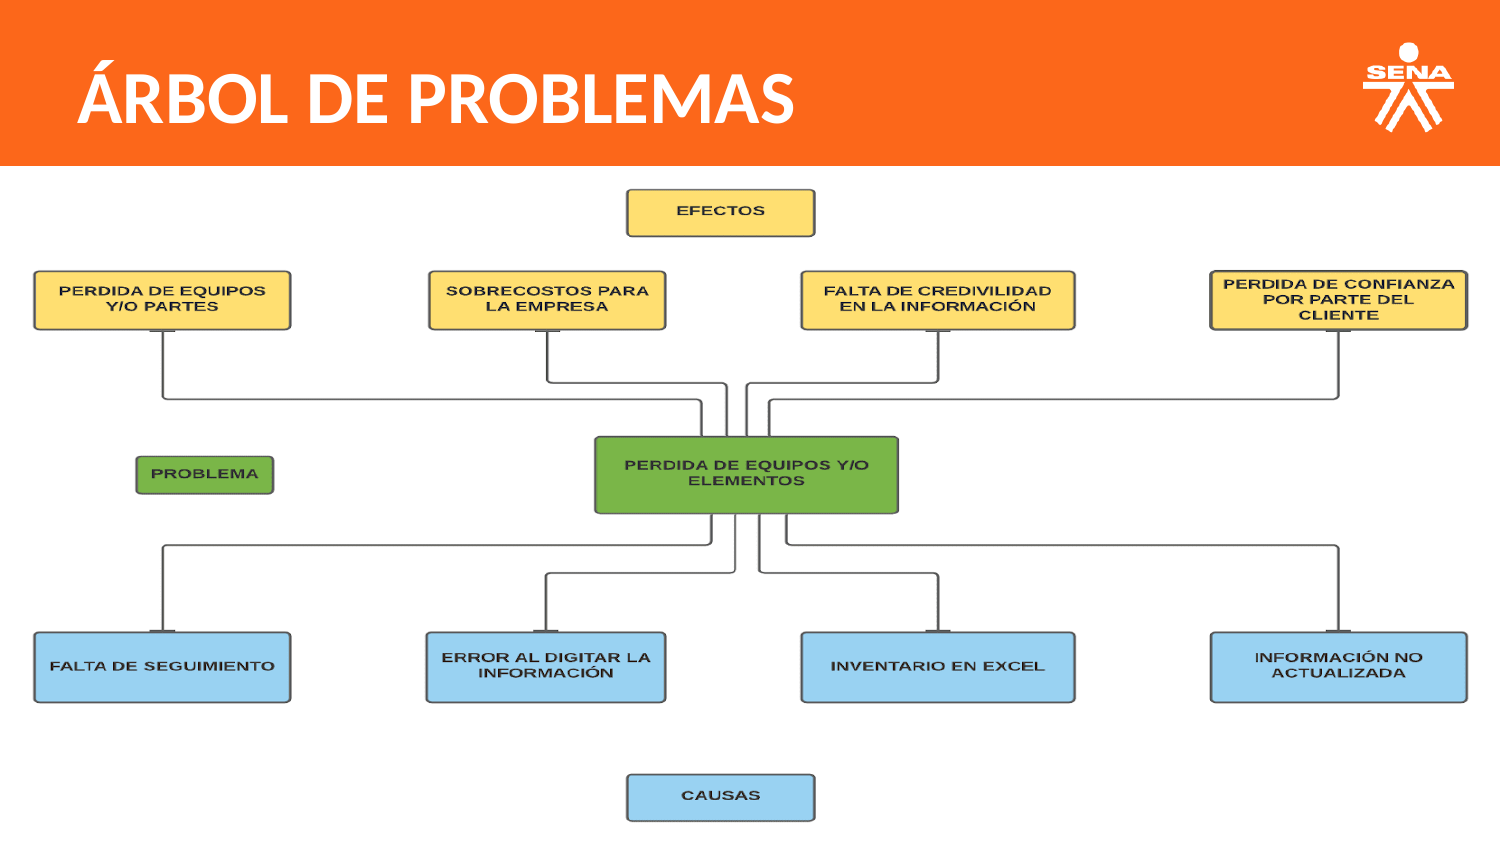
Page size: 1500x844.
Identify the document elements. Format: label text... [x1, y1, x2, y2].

text_box ÁRBOL DE PROBLEMAS [62, 40, 1164, 146]
picture [0, 0, 1500, 844]
